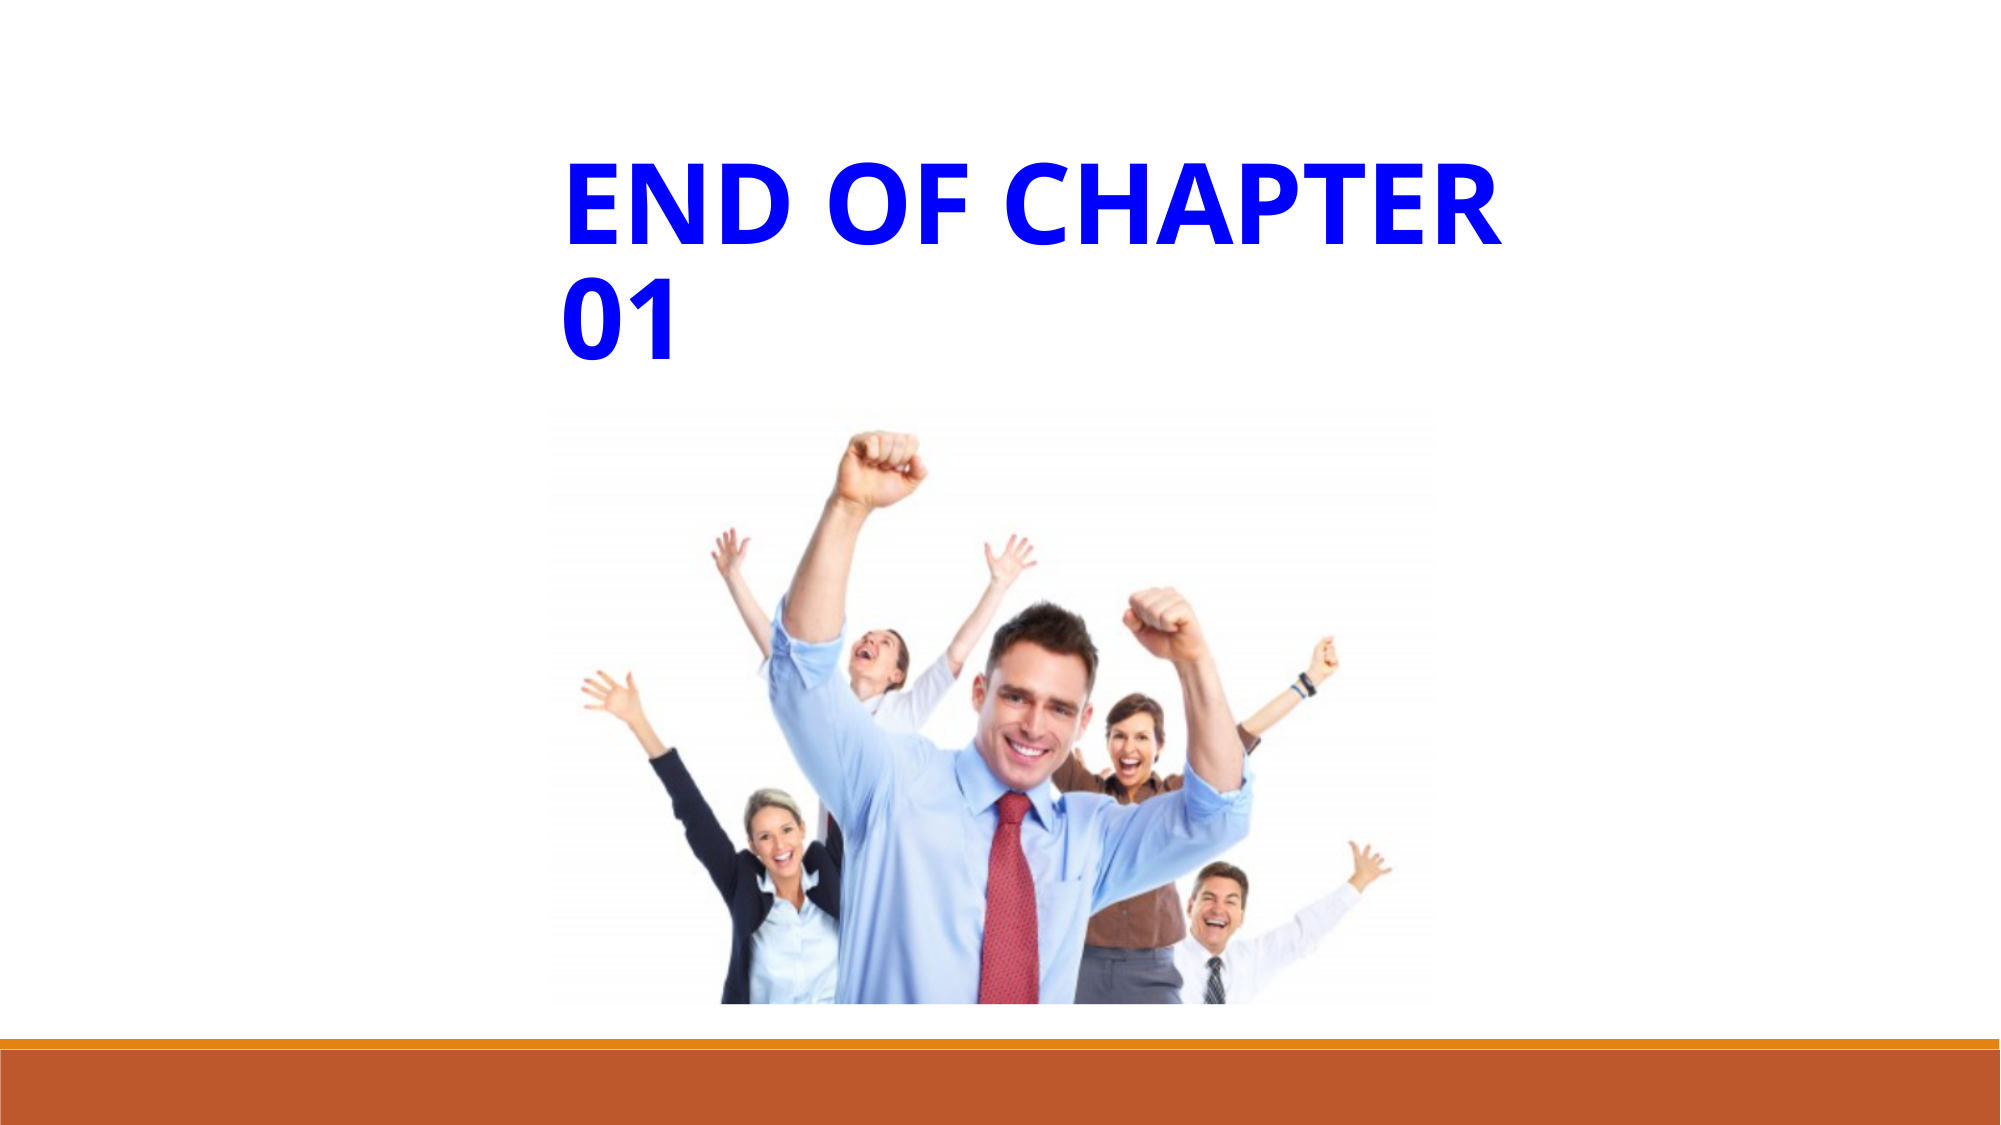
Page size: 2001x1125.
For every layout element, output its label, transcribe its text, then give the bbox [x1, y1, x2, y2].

text_box END OF CHAPTER 01 [545, 145, 1555, 384]
picture [519, 383, 1450, 1009]
